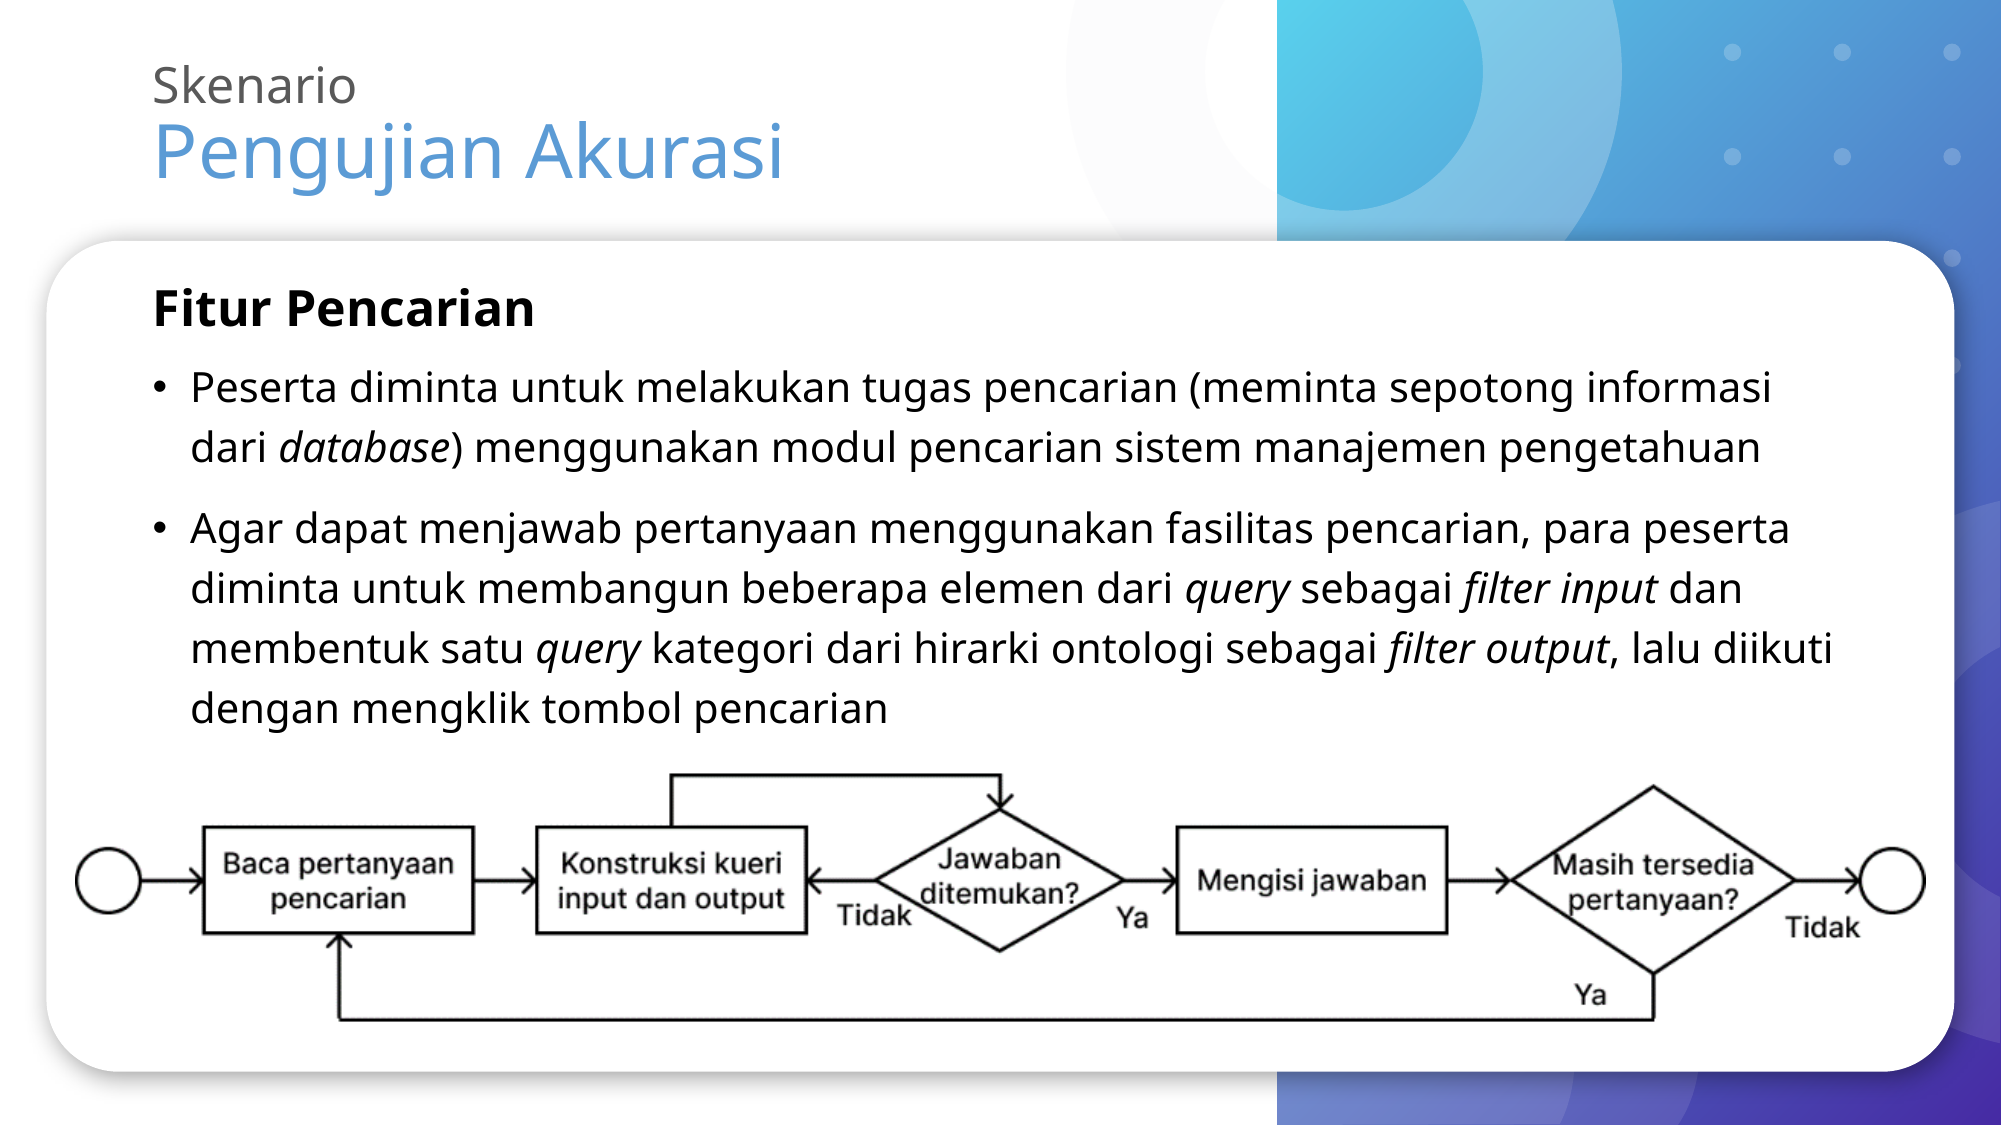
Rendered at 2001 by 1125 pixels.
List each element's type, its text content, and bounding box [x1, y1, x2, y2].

list Peserta diminta untuk melakukan tugas pencarian (meminta sepotong informasi dari database) menggunakan modul pencarian sistem manajemen pengetahuan Agar dapat menjawab pertanyaan menggunakan fasilitas pencarian, para peserta diminta untuk membangun beberapa elemen dari query sebagai filter input dan membentuk satu query kategori dari hirarki ontologi sebagai filter output, lalu diikuti dengan mengklik tombol pencarian [137, 343, 1065, 740]
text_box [1065, 0, 2000, 1125]
title Skenario Pengujian Akurasi [137, 19, 1065, 237]
picture [75, 740, 1926, 1051]
text_box [45, 239, 1065, 1073]
list Fitur Pencarian [137, 275, 984, 343]
